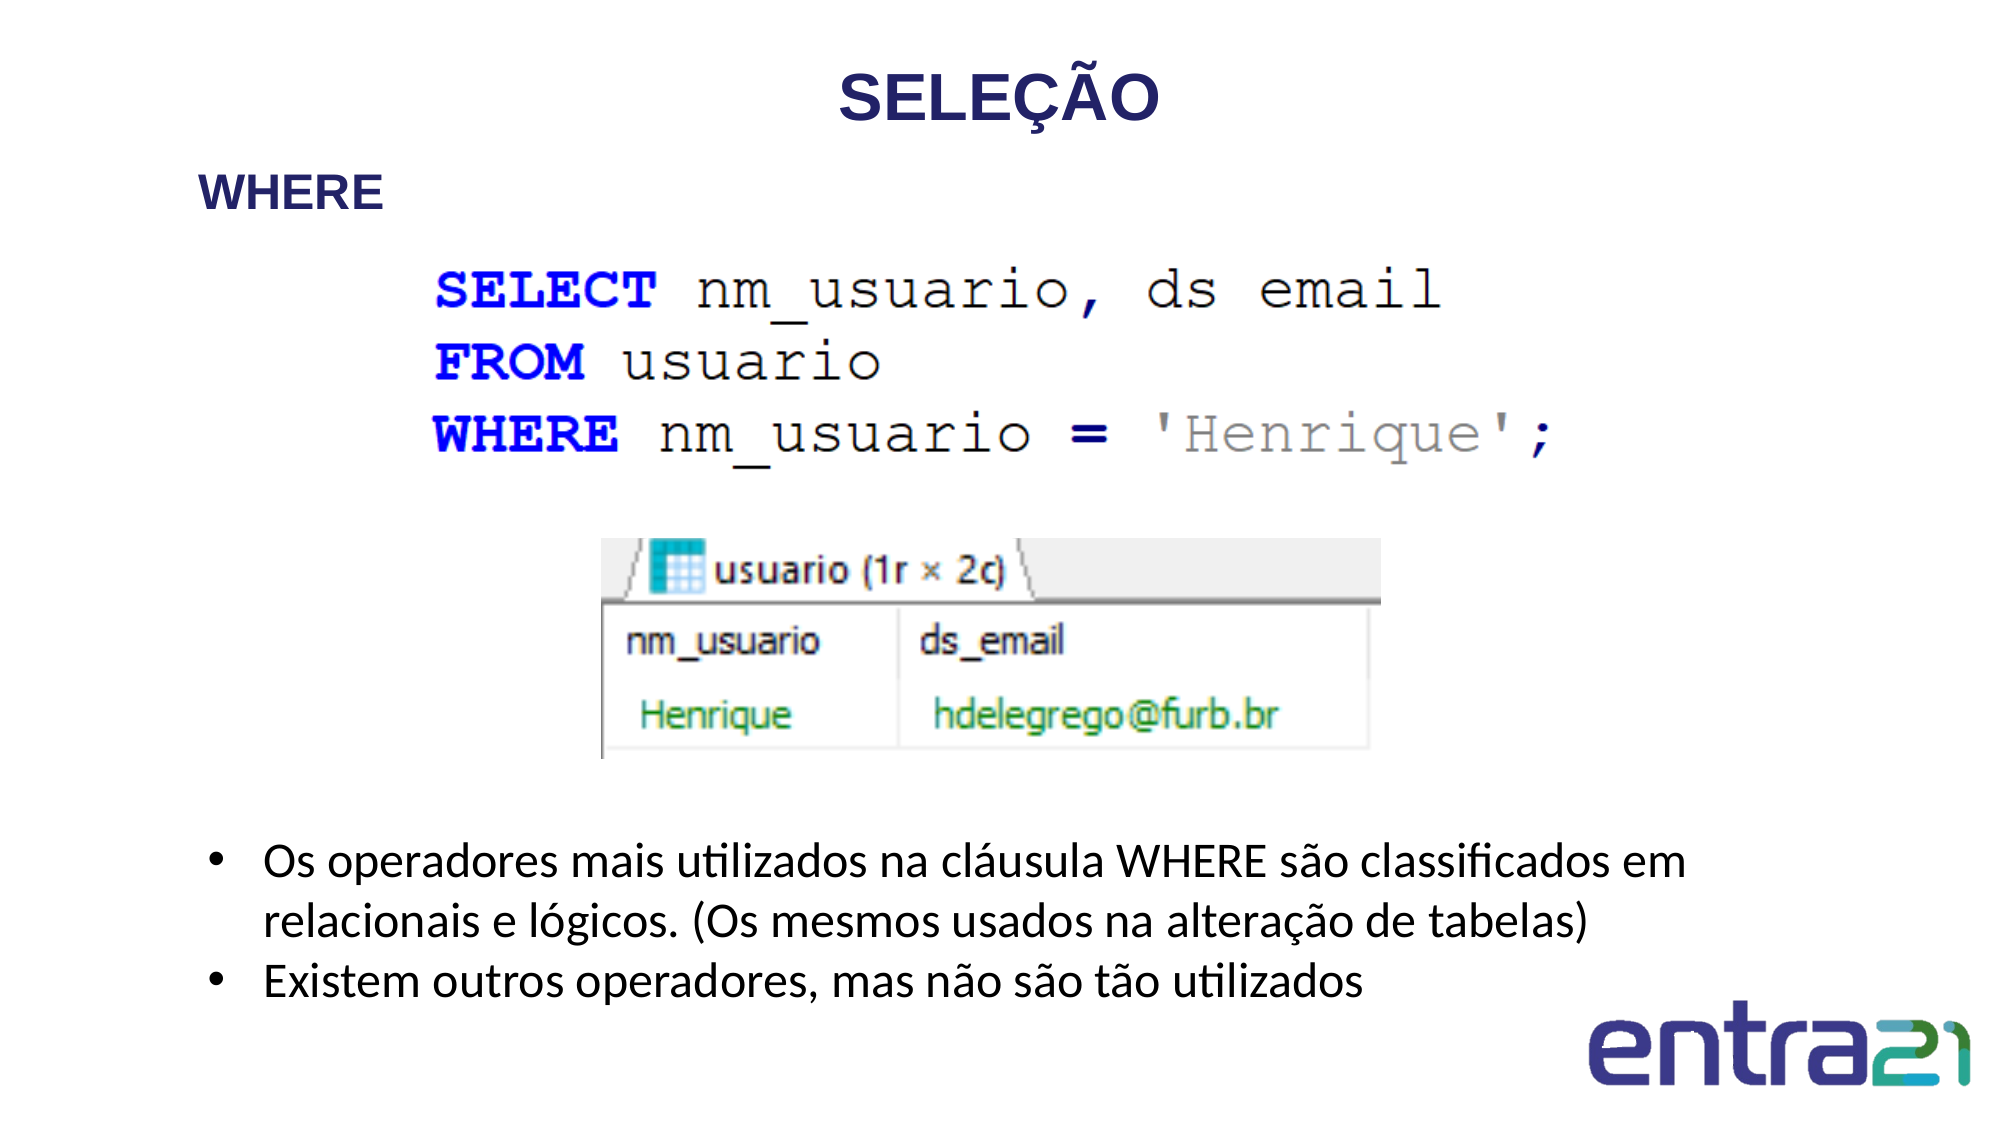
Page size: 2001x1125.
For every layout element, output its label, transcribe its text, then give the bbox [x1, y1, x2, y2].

text_box Seleção [249, 0, 1750, 188]
picture [1587, 997, 1979, 1125]
text_box Os operadores mais utilizados na cláusula WHERE são classificados em relacionais e lógicos. (Os mesmos usados na alteração de tabelas) Existem outros operadores, mas não são tão utilizados [192, 820, 1899, 1016]
text_box WHERE [71, 95, 512, 283]
picture [601, 538, 1381, 759]
picture [394, 256, 1588, 477]
